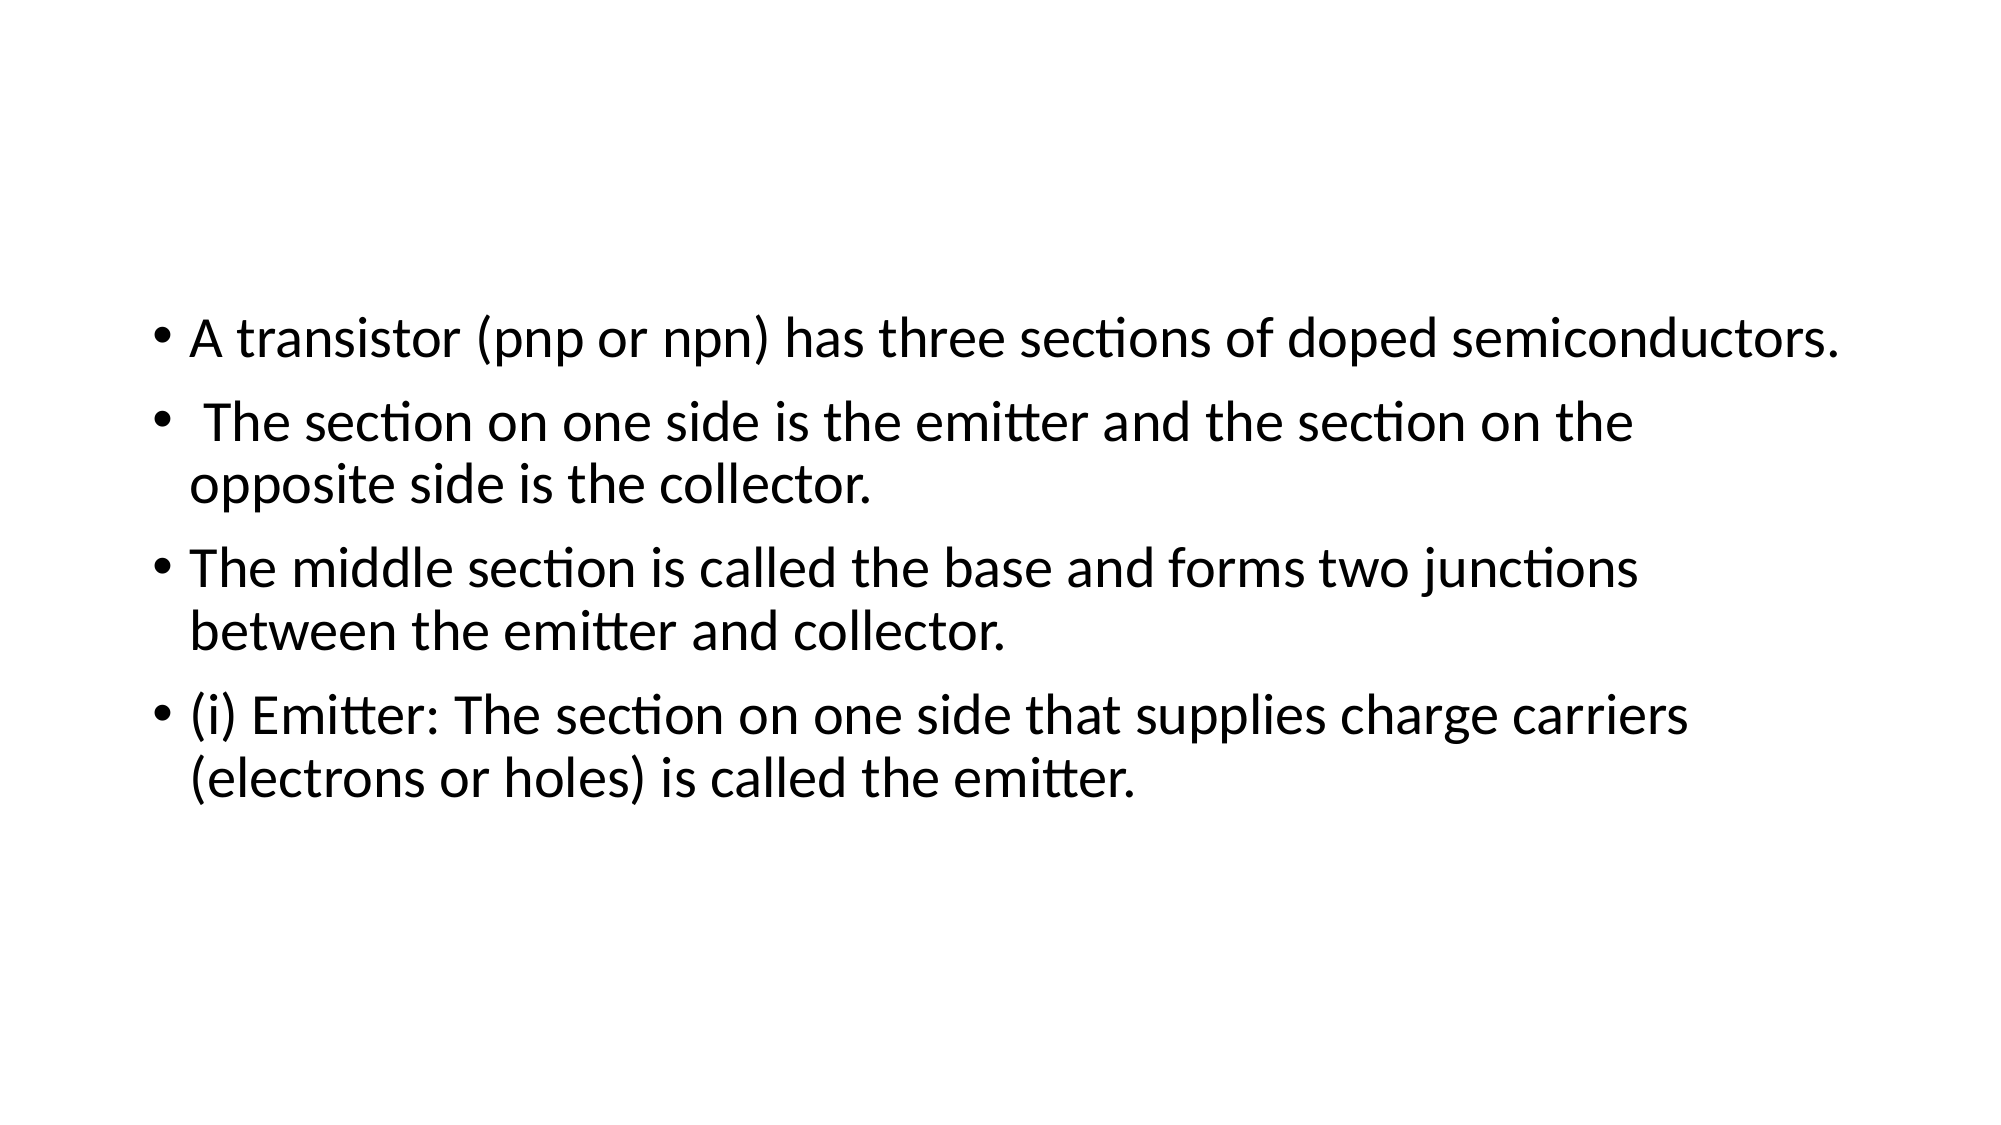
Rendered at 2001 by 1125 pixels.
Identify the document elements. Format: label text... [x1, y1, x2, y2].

list A transistor (pnp or npn) has three sections of doped semiconductors. The section on one side is the emitter and the section on the opposite side is the collector. The middle section is called the base and forms two junctions between the emitter and collector. (i) Emitter: The section on one side that supplies charge carriers (electrons or holes) is called the emitter. [137, 299, 1863, 1014]
